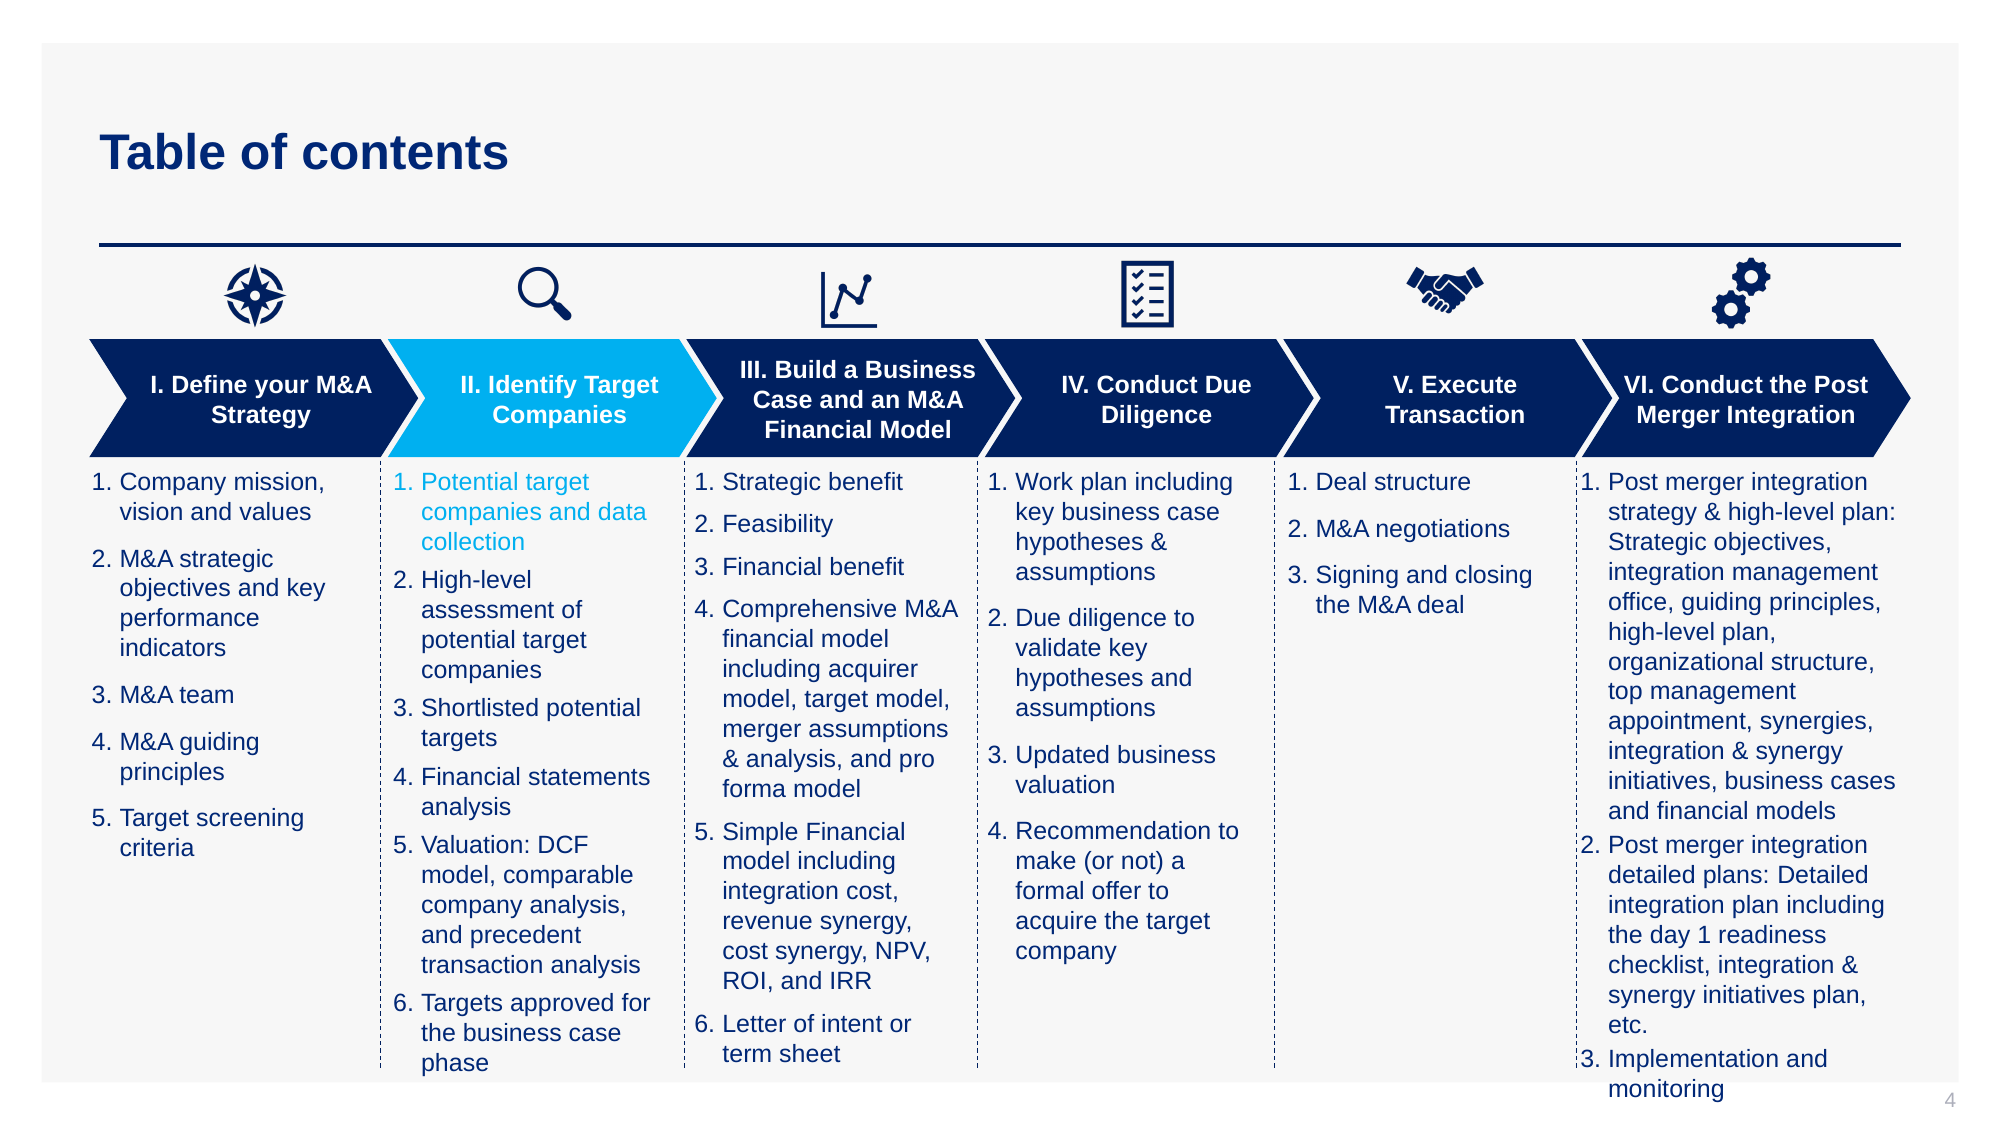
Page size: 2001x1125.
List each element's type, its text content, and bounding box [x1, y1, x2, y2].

text_box II. Identify Target Companies [387, 339, 717, 458]
text_box Strategic benefit Feasibility Financial benefit Comprehensive M&A financial model including acquirer model, target model, merger assumptions & analysis, and pro forma model Simple Financial model including integration cost, revenue synergy, cost synergy, NPV, ROI, and IRR Letter of intent or term sheet [694, 458, 976, 1075]
text_box Post merger integration strategy & high-level plan: Strategic objectives, integration management office, guiding principles, high-level plan, organizational structure, top management appointment, synergies, integration & synergy initiatives, business cases and financial models Post merger integration detailed plans: Detailed integration plan including the day 1 readiness checklist, integration & synergy initiatives plan, etc. Implementation and monitoring [1580, 458, 1929, 1110]
picture [512, 261, 577, 326]
text_box Work plan including key business case hypotheses & assumptions Due diligence to validate key hypotheses and assumptions Updated business valuation Recommendation to make (or not) a formal offer to acquire the target company [987, 458, 1269, 972]
slide_number 4 [1506, 1088, 1957, 1119]
text_box VI. Conduct the Post Merger Integration [1581, 339, 1911, 458]
text_box I. Define your M&A Strategy [89, 339, 419, 458]
text_box Deal structure M&A negotiations Signing and closing the M&A deal [1287, 458, 1569, 626]
text_box Potential target companies and data collection High-level assessment of potential target companies Shortlisted potential targets Financial statements analysis Valuation: DCF model, comparable company analysis, and precedent transaction analysis Targets approved for the business case phase [393, 458, 674, 1084]
picture [1107, 254, 1188, 334]
text_box IV. Conduct Due Diligence [984, 339, 1314, 458]
picture [811, 261, 887, 337]
title Table of contents [84, 59, 1802, 239]
text_box Company mission, vision and values M&A strategic objectives and key performance indicators M&A team M&A guiding principles Target screening criteria [91, 458, 373, 916]
text_box V. Execute Transaction [1283, 339, 1613, 458]
picture [1402, 247, 1488, 333]
picture [1697, 250, 1784, 336]
text_box III. Build a Business Case and an M&A Financial Model [686, 339, 1016, 458]
picture [215, 255, 295, 336]
